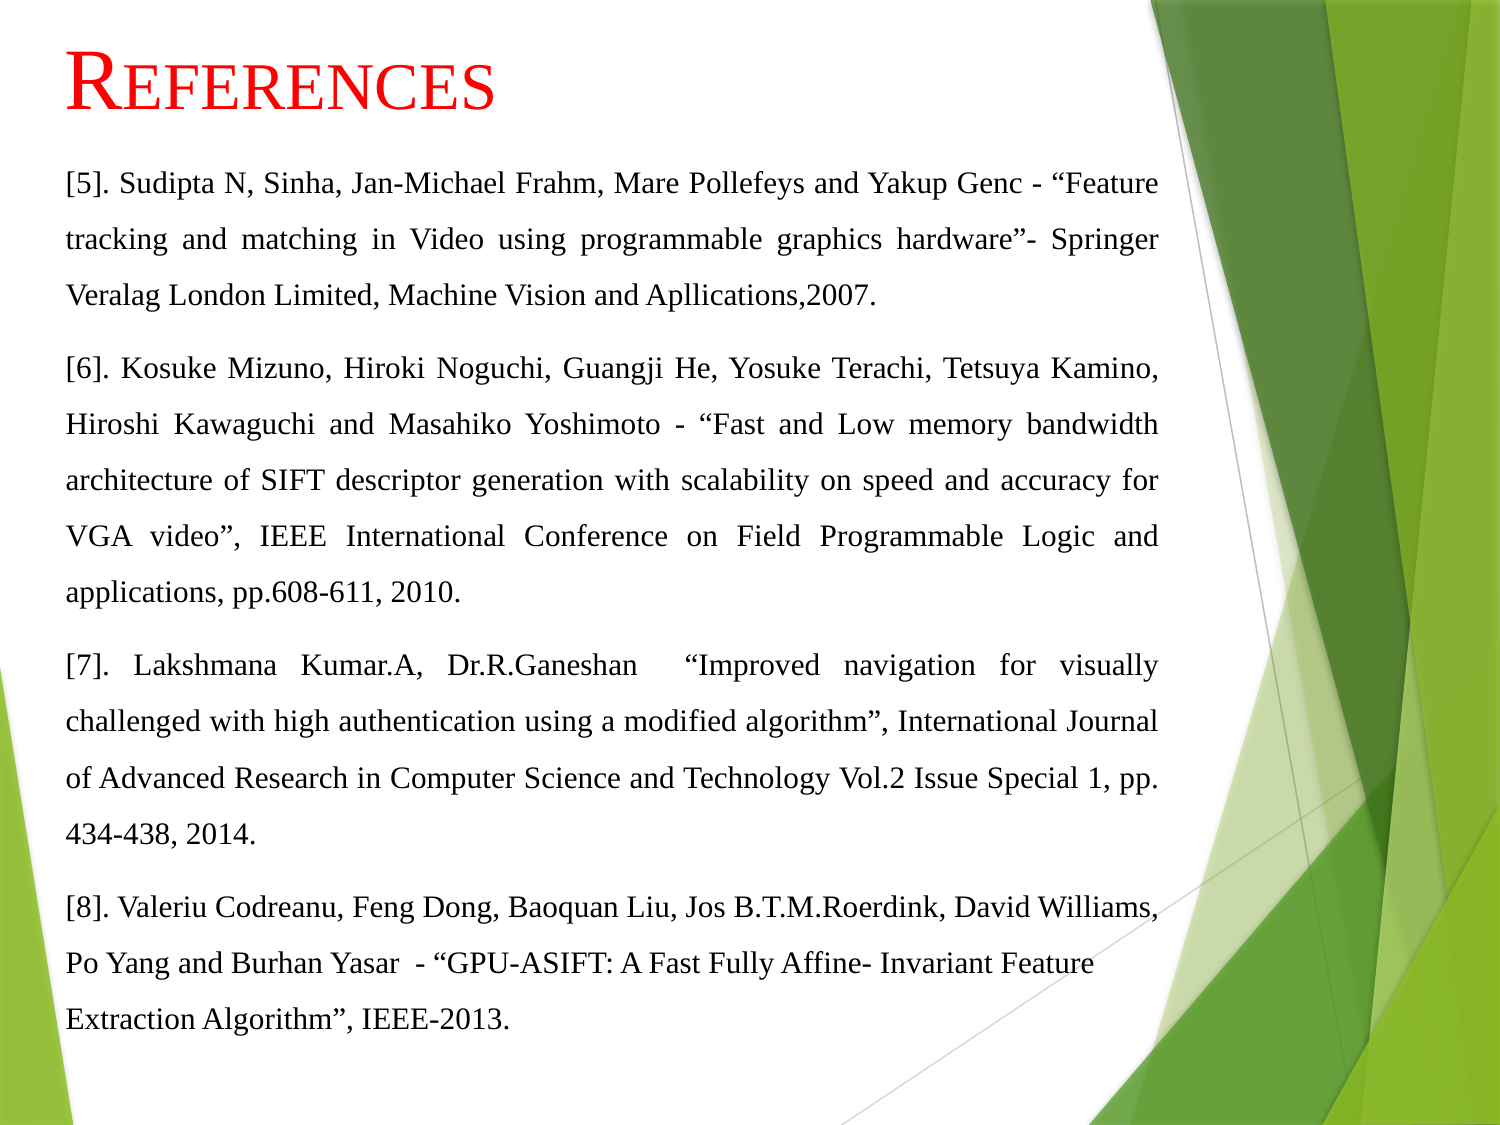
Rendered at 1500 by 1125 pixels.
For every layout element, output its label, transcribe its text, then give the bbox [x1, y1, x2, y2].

text_box [5]. Sudipta N, Sinha, Jan-Michael Frahm, Mare Pollefeys and Yakup Genc - “Feature tracking and matching in Video using programmable graphics hardware”- Springer Veralag London Limited, Machine Vision and Apllications,2007. [6]. Kosuke Mizuno, Hiroki Noguchi, Guangji He, Yosuke Terachi, Tetsuya Kamino, Hiroshi Kawaguchi and Masahiko Yoshimoto - “Fast and Low memory bandwidth architecture of SIFT descriptor generation with scalability on speed and accuracy for VGA video”, IEEE International Conference on Field Programmable Logic and applications, pp.608-611, 2010. [7]. Lakshmana Kumar.A, Dr.R.Ganeshan “Improved navigation for visually challenged with high authentication using a modified algorithm”, International Journal of Advanced Research in Computer Science and Technology Vol.2 Issue Special 1, pp. 434-438, 2014. [8]. Valeriu Codreanu, Feng Dong, Baoquan Liu, Jos B.T.M.Roerdink, David Williams, Po Yang and Burhan Yasar - “GPU-ASIFT: A Fast Fully Affine- Invariant Feature Extraction Algorithm”, IEEE-2013. [50, 135, 1175, 1043]
text_box REFERENCES [49, 14, 524, 135]
